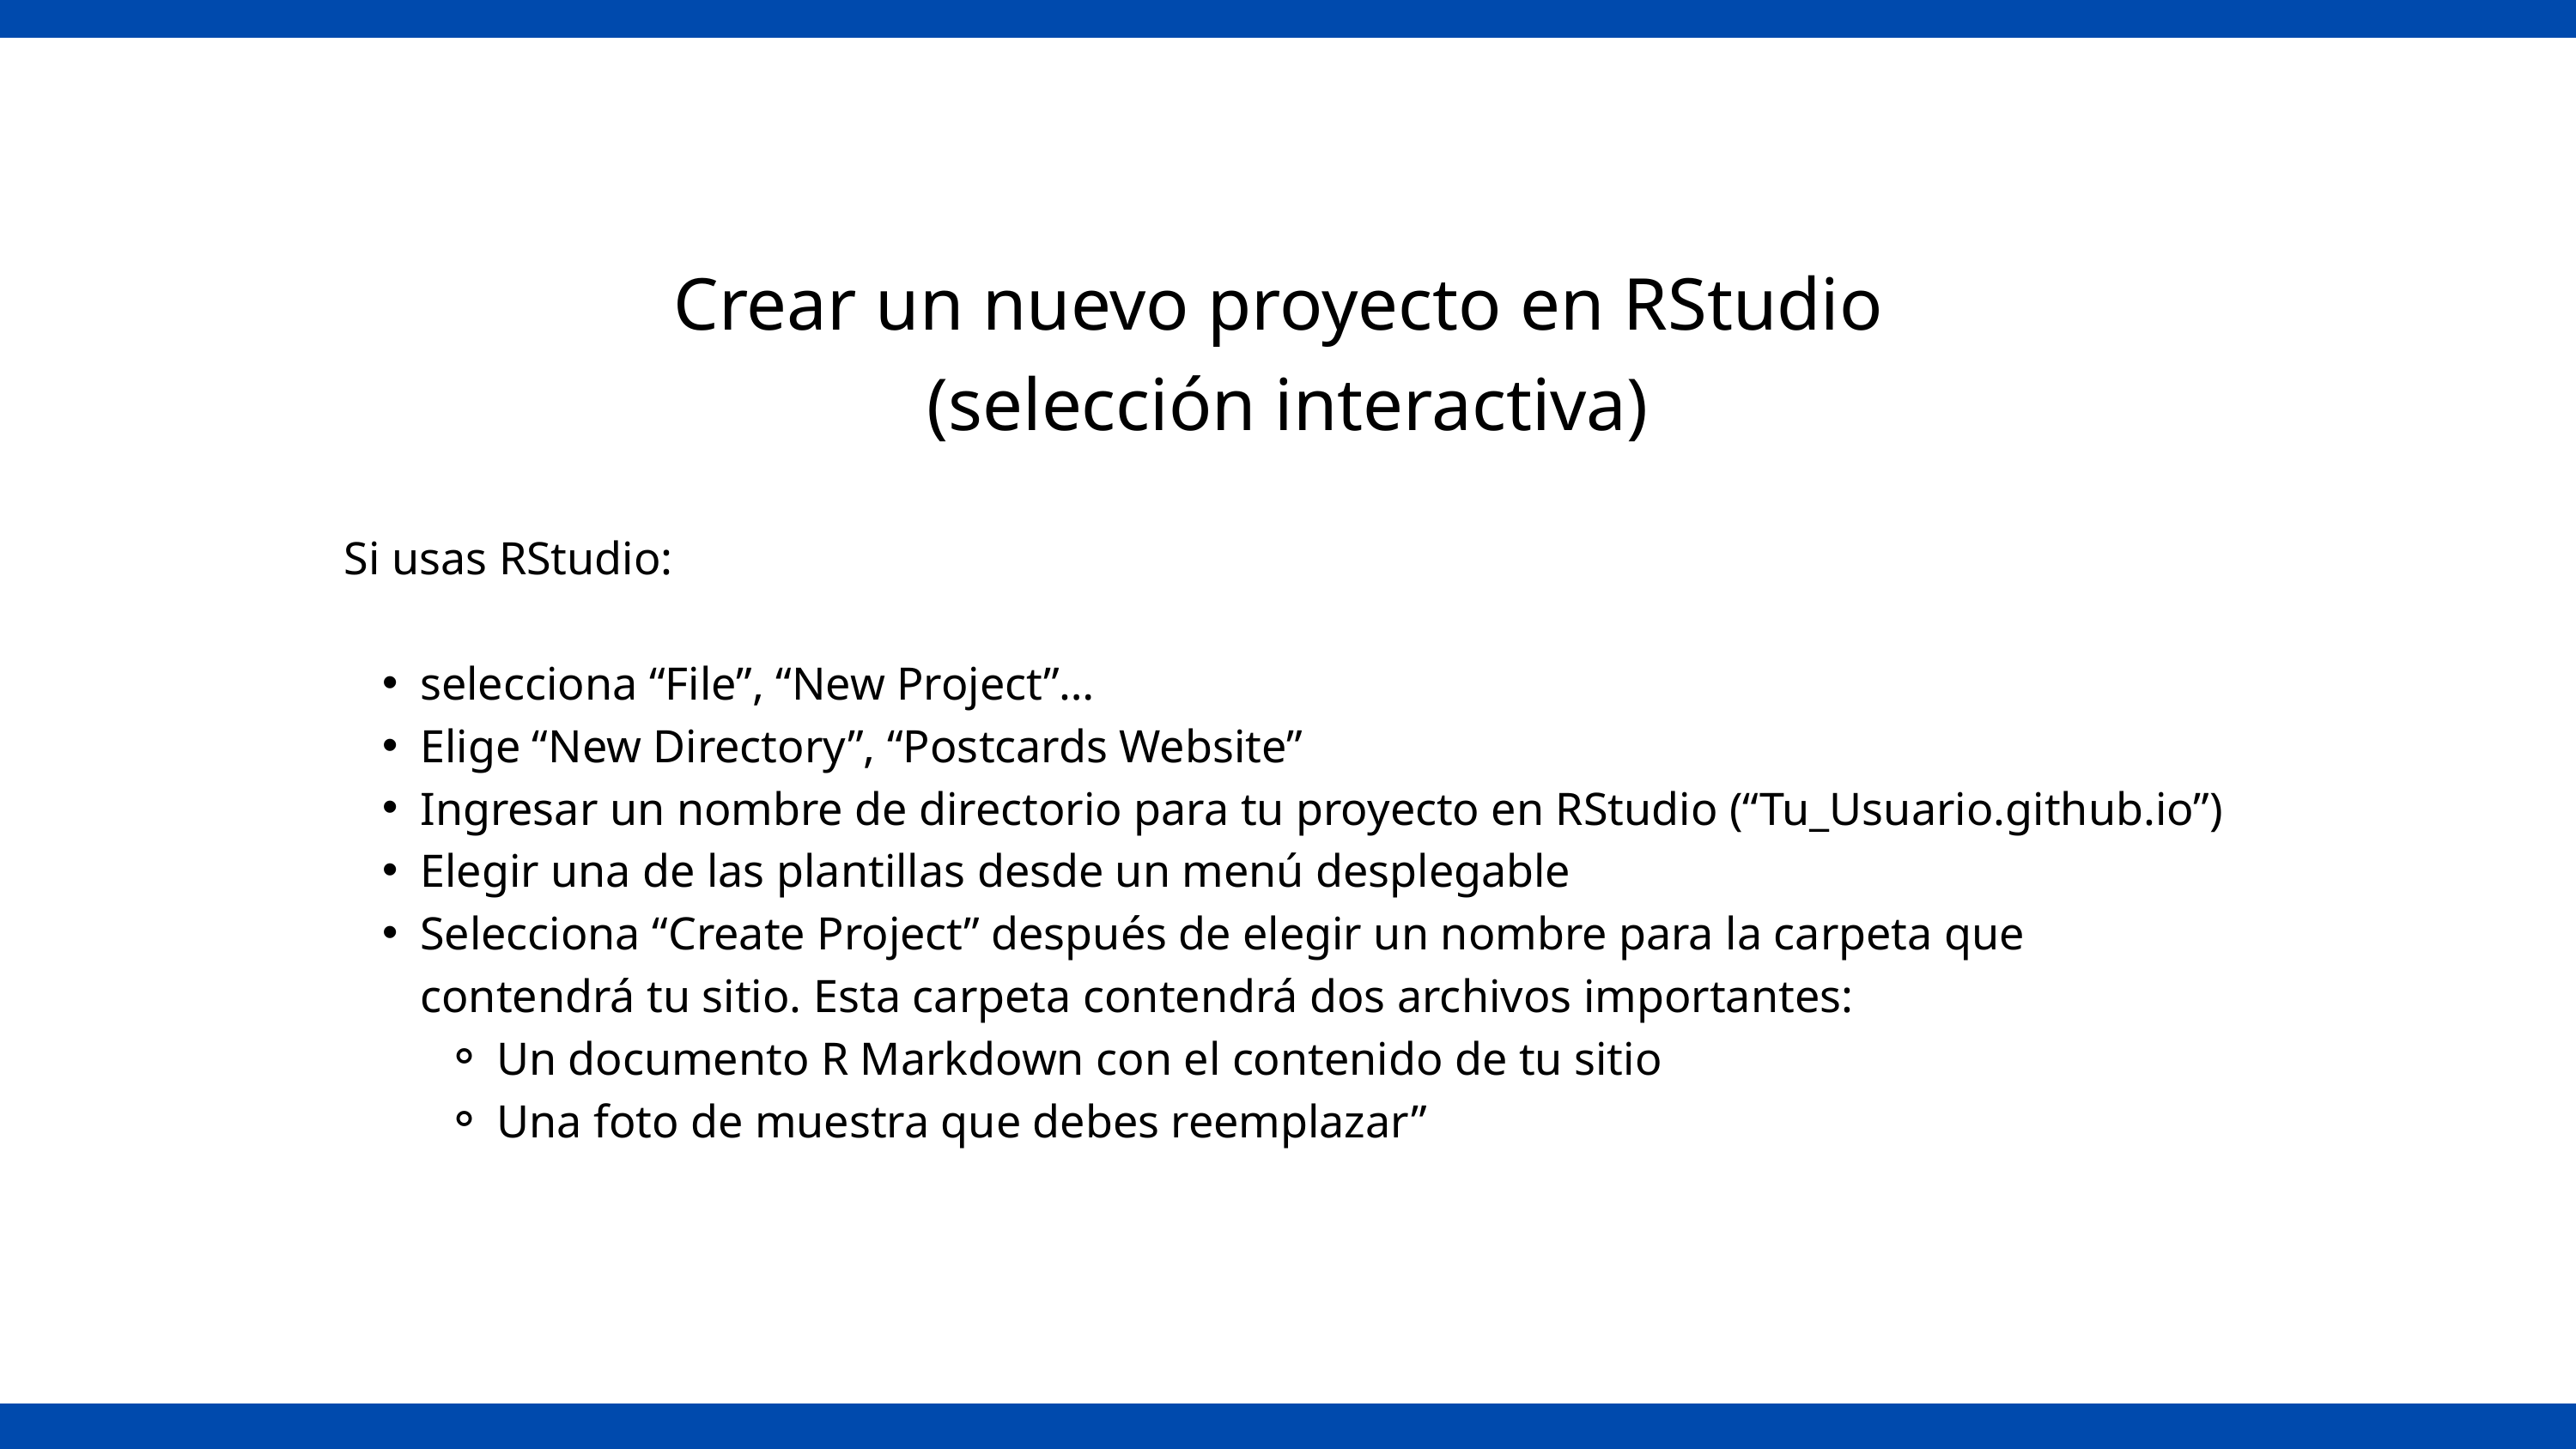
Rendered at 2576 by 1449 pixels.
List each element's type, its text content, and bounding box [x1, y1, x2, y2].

text_box Crear un nuevo proyecto en RStudio (selección interactiva) [366, 244, 2209, 445]
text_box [0, 1403, 2576, 1449]
text_box Si usas RStudio: selecciona “File”, “New Project”… Elige “New Directory”, “Postcards Website” Ingresar un nombre de directorio para tu proyecto en RStudio (“Tu_Usuario.github.io”) Elegir una de las plantillas desde un menú desplegable Selecciona “Create Project” después de elegir un nombre para la carpeta que contendrá tu sitio. Esta carpeta contendrá dos archivos importantes: Un documento R Markdown con el contenido de tu sitio Una foto de muestra que debes reemplazar” [343, 520, 2232, 1197]
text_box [0, 0, 2576, 39]
